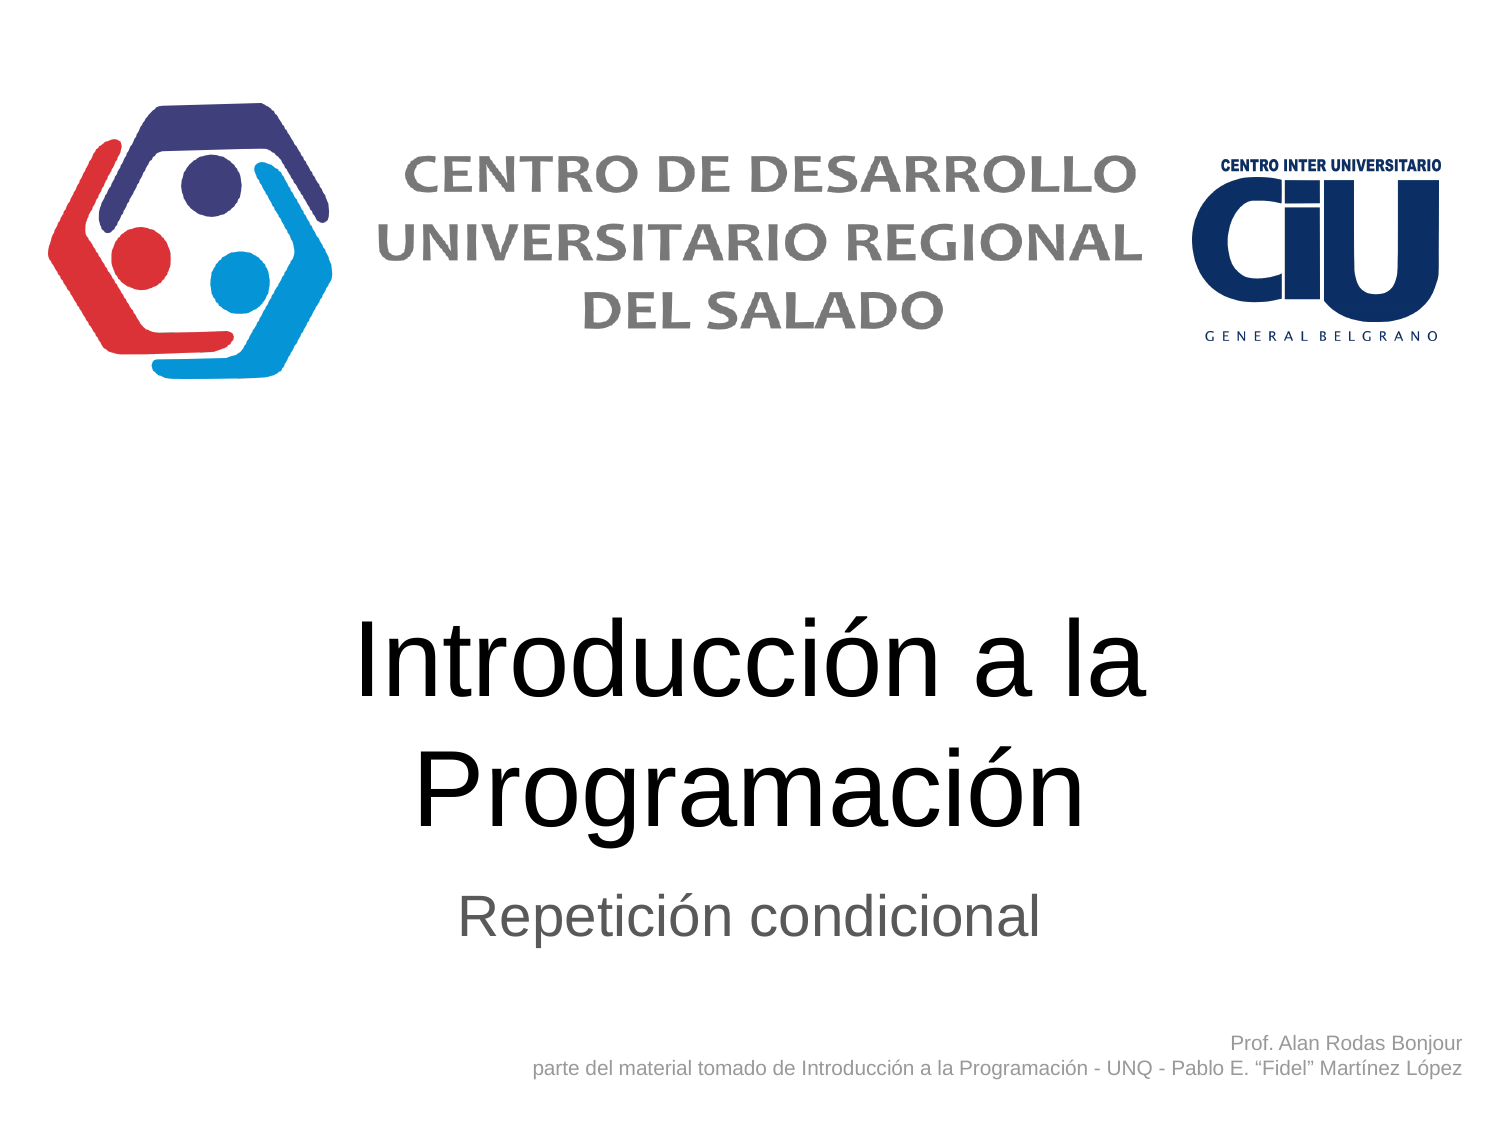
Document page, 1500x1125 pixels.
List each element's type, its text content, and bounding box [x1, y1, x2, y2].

subtitle Repetición condicional [51, 863, 1449, 973]
title Introducción a la Programación [51, 547, 1449, 863]
subtitle Prof. Alan Rodas Bonjour parte del material tomado de Introducción a la Programación - UNQ - Pablo E. “Fidel” Martínez López [79, 1015, 1478, 1125]
picture [1192, 159, 1441, 341]
picture [48, 103, 1142, 379]
